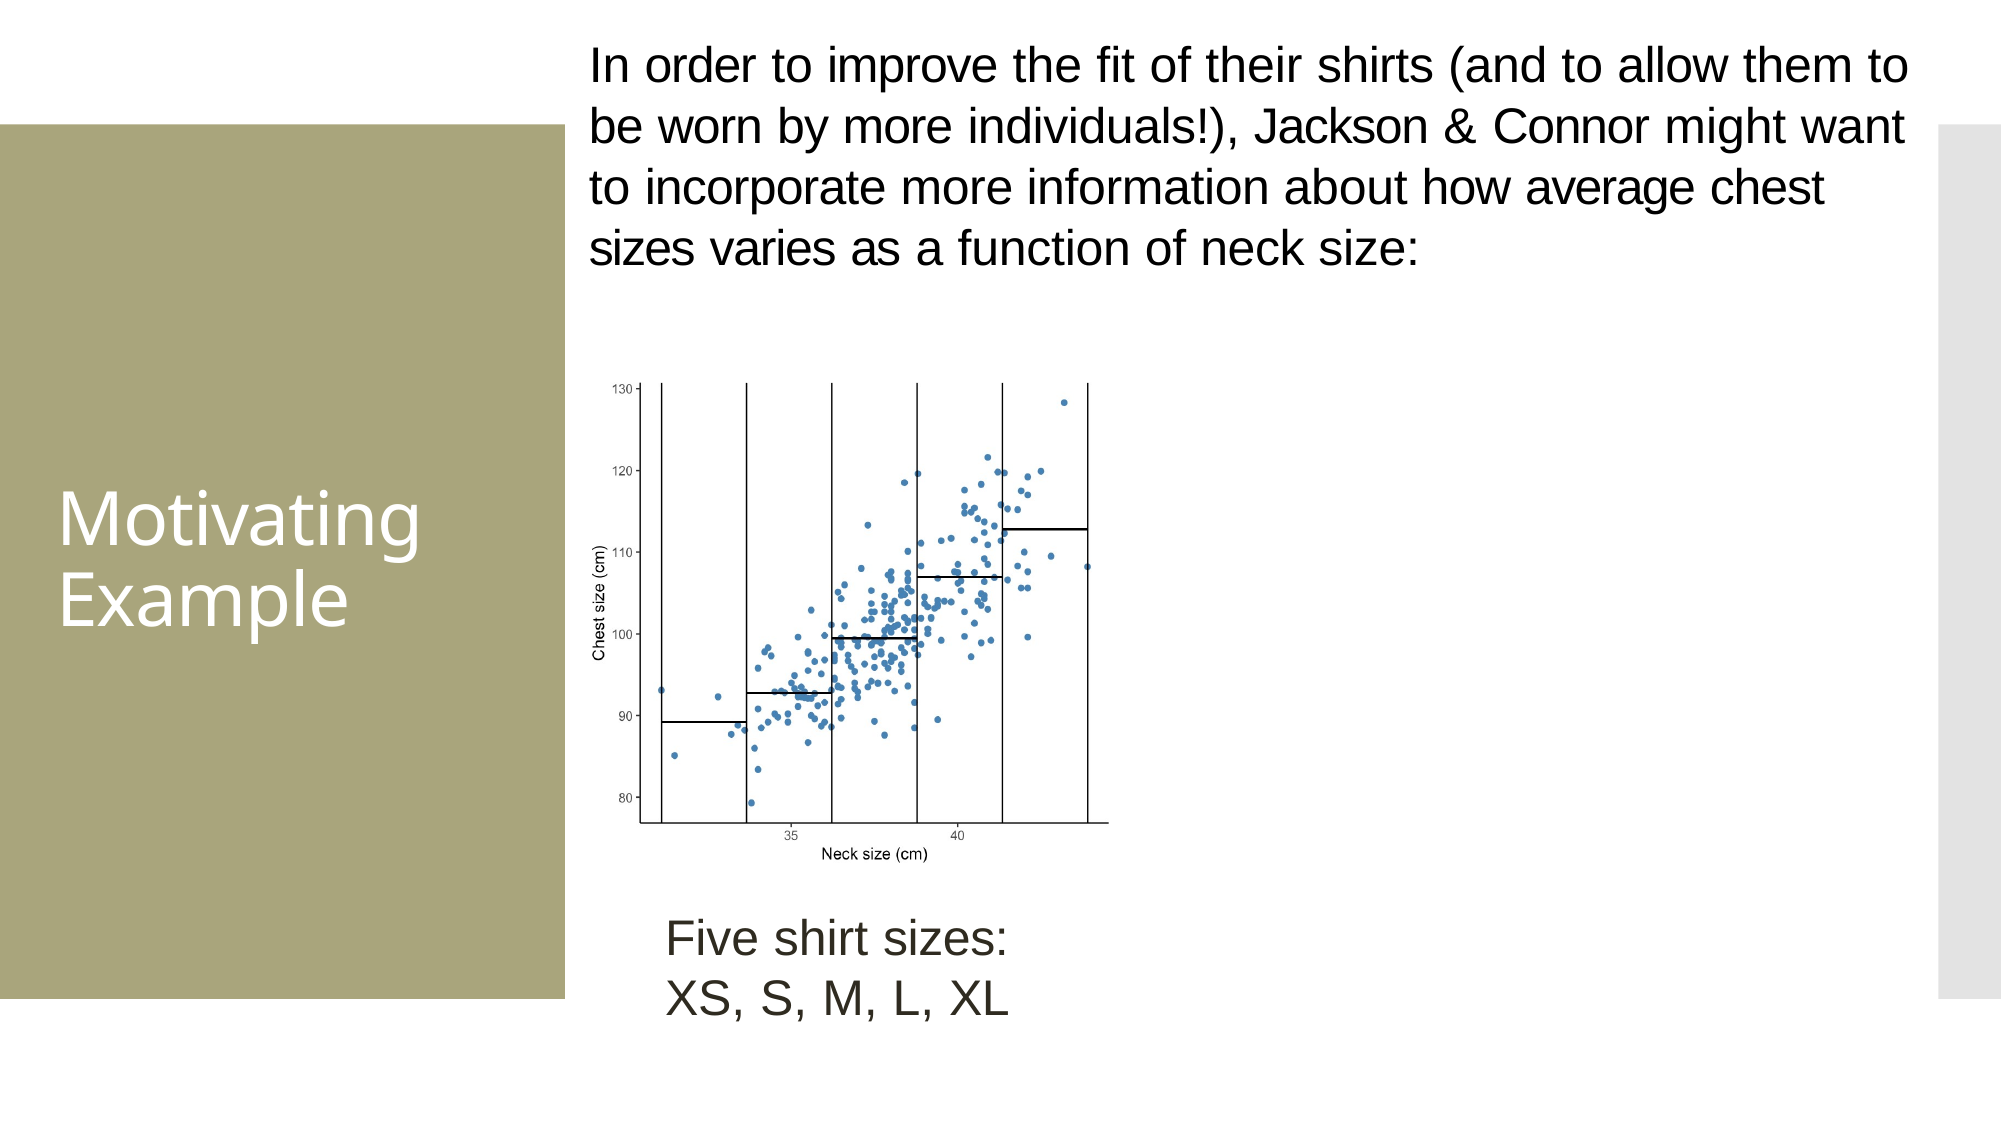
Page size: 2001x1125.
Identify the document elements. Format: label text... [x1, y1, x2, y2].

text_box In order to improve the fit of their shirts (and to allow them to be worn by more individuals!), Jackson & Connor might want to incorporate more information about how average chest sizes varies as a function of neck size: [571, 23, 1932, 407]
title Motivating Example [41, 184, 525, 940]
text_box Five shirt sizes: XS, S, M, L, XL [662, 903, 1077, 1026]
picture [592, 382, 1110, 863]
